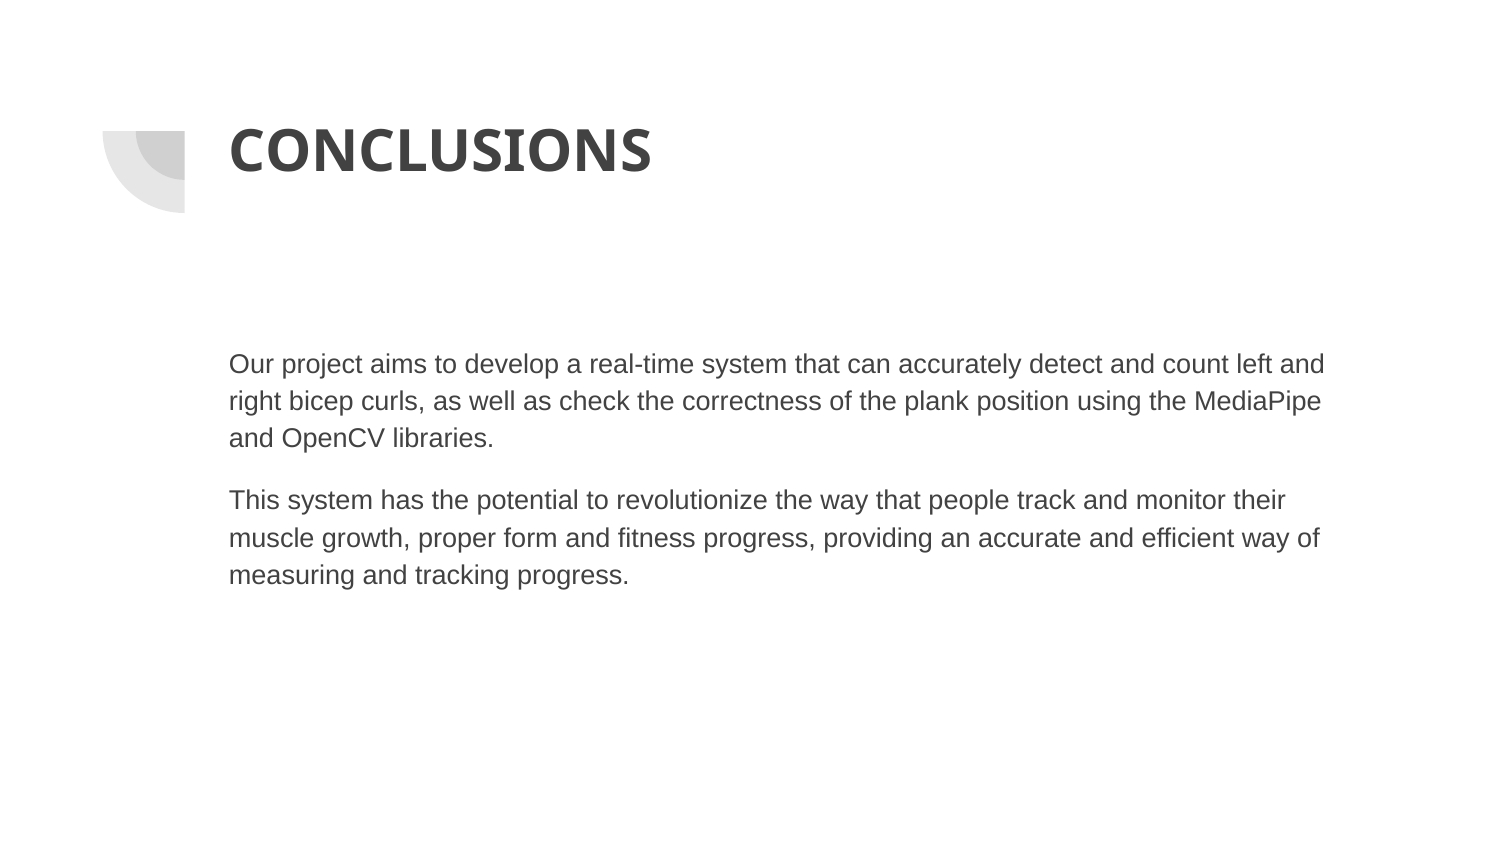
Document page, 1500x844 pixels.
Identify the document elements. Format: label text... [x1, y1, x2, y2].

title CONCLUSIONS [213, 98, 1368, 263]
list Our project aims to develop a real-time system that can accurately detect and count left and right bicep curls, as well as check the correctness of the plank position using the MediaPipe and OpenCV libraries. This system has the potential to revolutionize the way that people track and monitor their muscle growth, proper form and fitness progress, providing an accurate and efficient way of measuring and tracking progress. [213, 326, 1368, 744]
